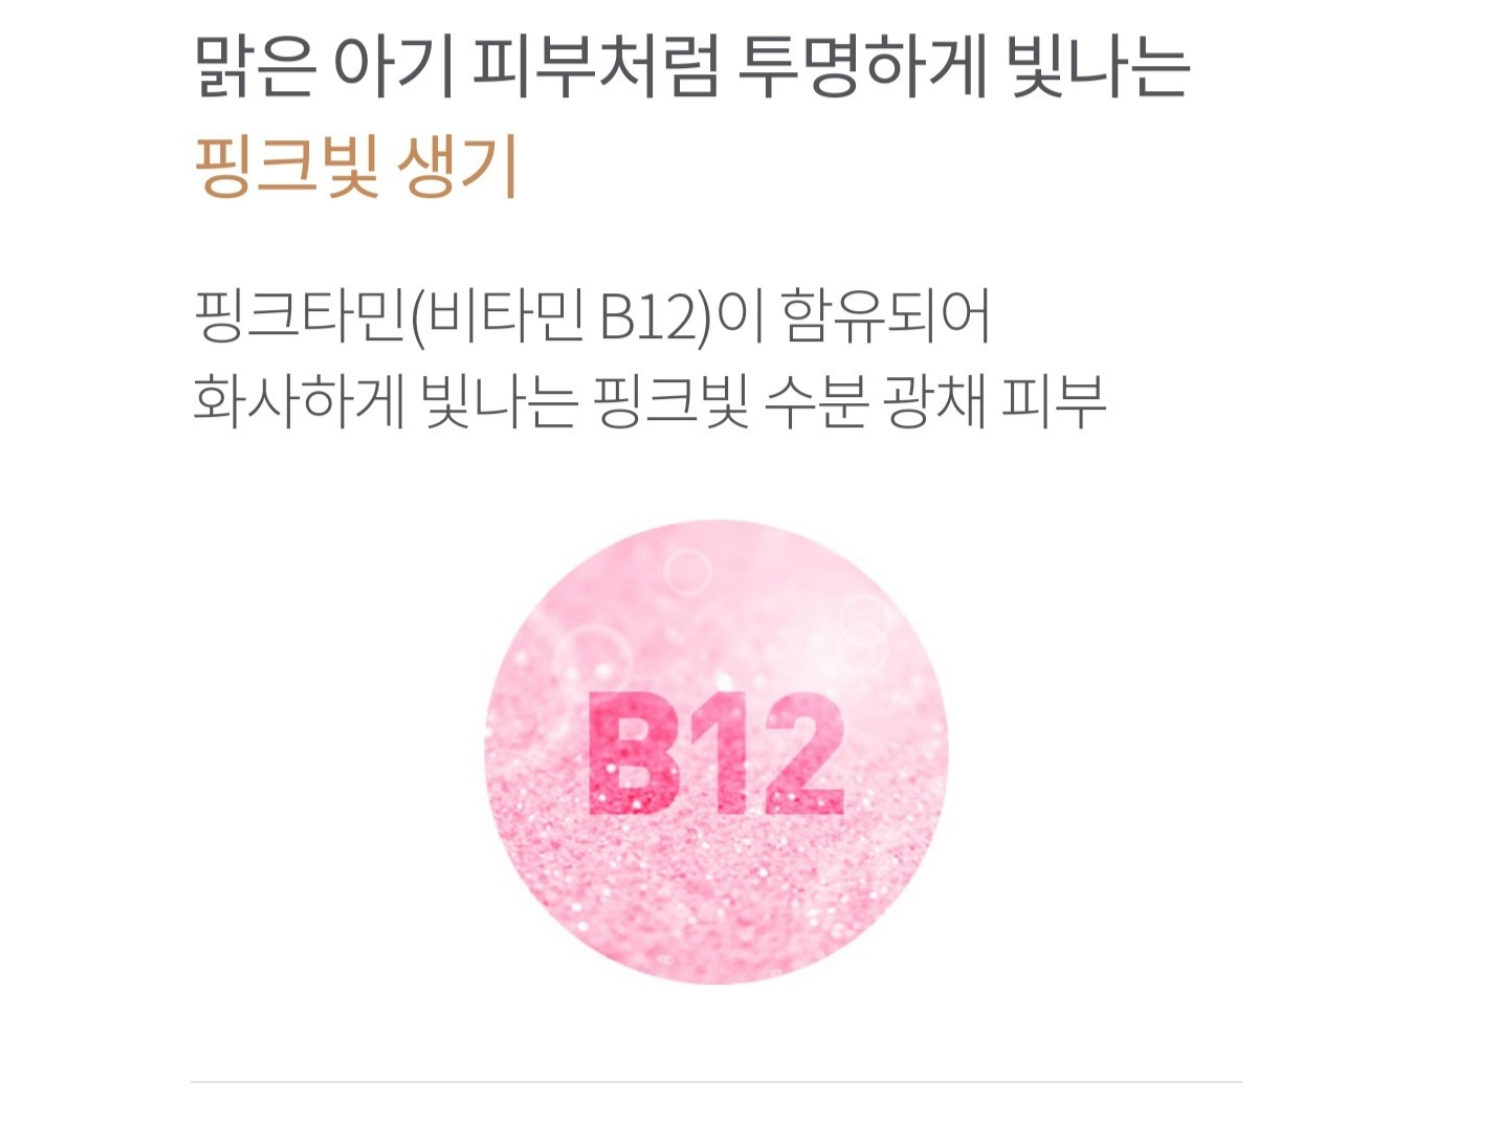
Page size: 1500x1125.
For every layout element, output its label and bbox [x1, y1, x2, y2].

picture [149, 0, 1281, 1125]
